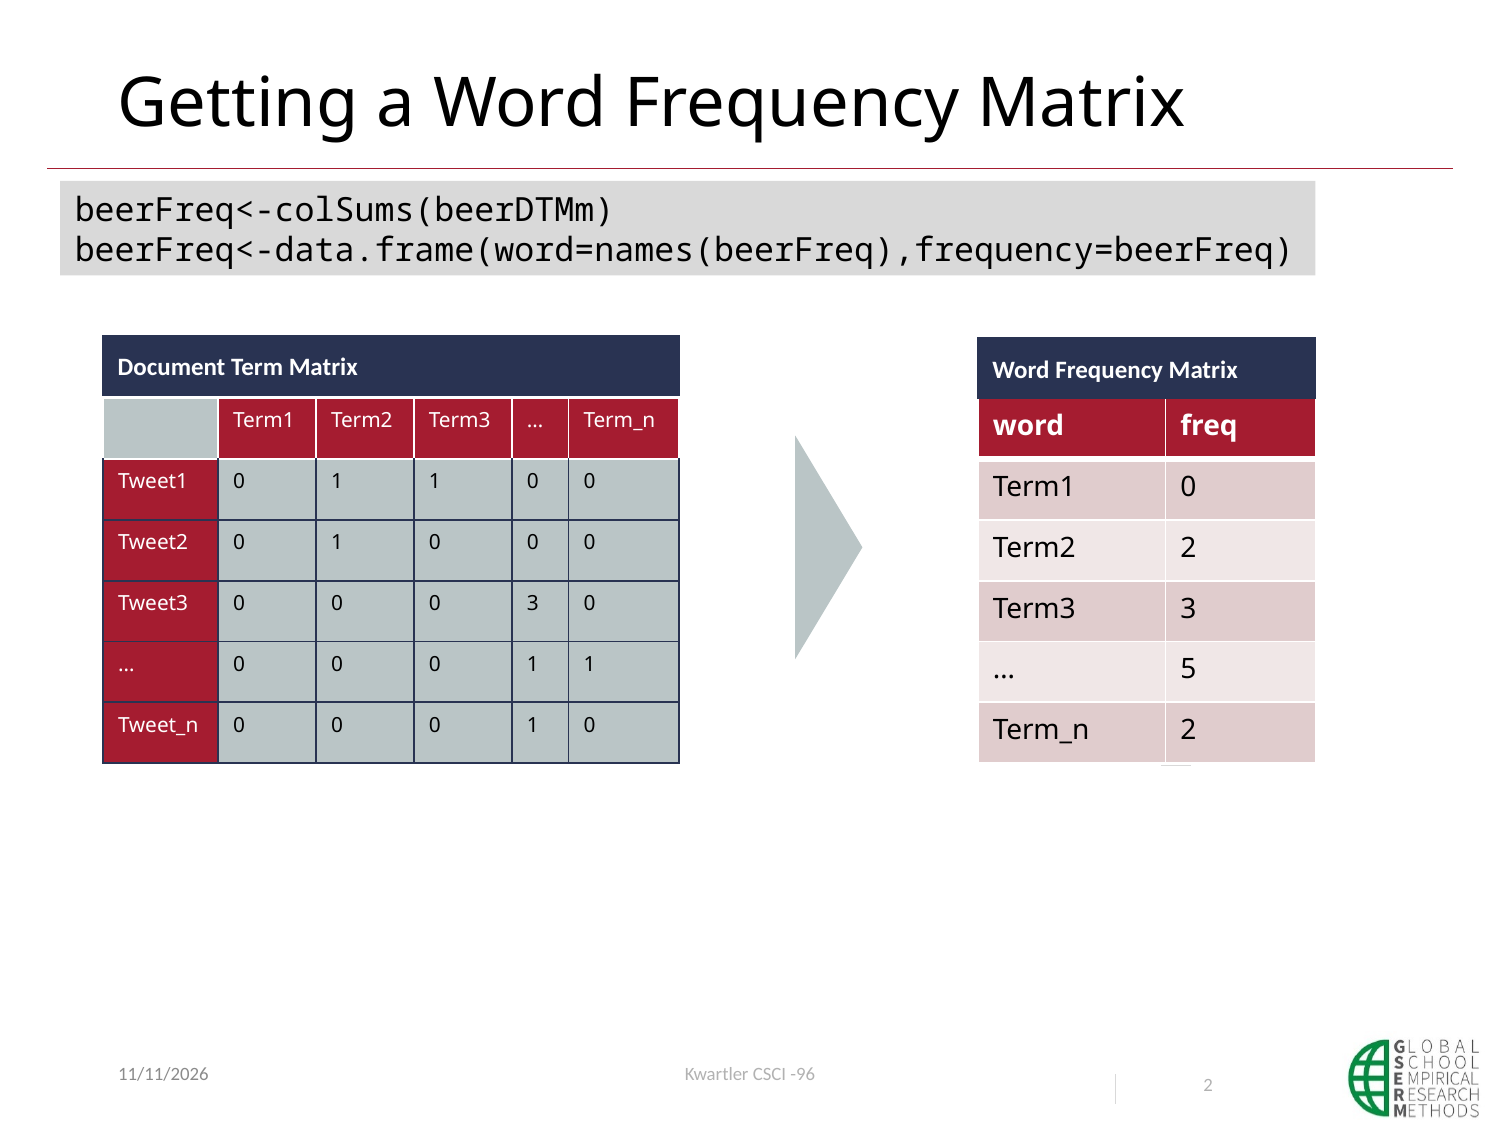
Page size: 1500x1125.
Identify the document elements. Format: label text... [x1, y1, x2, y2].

table_cell 3 [513, 582, 568, 641]
slide_number 2 [1188, 1042, 1330, 1103]
text_box Word Frequency Matrix [977, 337, 1316, 399]
table_cell 0 [317, 703, 413, 762]
table_cell 0 [219, 703, 315, 762]
table_cell Term3 [979, 582, 1165, 641]
table_cell 0 [1166, 462, 1315, 519]
table_cell 0 [569, 460, 678, 519]
table_cell 1 [513, 703, 568, 762]
table_cell … [104, 642, 217, 701]
table_cell Term_n [979, 703, 1165, 762]
table_cell 1 [317, 460, 413, 519]
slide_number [103, 1042, 441, 1103]
table_header Term1 [219, 399, 315, 458]
table_cell 0 [415, 521, 511, 580]
table_cell 1 [513, 642, 568, 701]
table_cell 2 [1166, 703, 1315, 762]
table_header Term3 [415, 399, 511, 458]
table_cell 0 [415, 582, 511, 641]
table_cell 0 [317, 582, 413, 641]
table_cell 0 [415, 703, 511, 762]
table_header word [979, 399, 1165, 456]
table_cell 0 [219, 582, 315, 641]
table_cell 0 [569, 521, 678, 580]
table_cell Tweet_n [104, 703, 217, 762]
table_cell 1 [569, 642, 678, 701]
text_box Getting a Word Frequency Matrix [103, 59, 1397, 157]
table_cell 2 [1166, 521, 1315, 580]
table_header [104, 399, 217, 458]
table_cell 0 [569, 703, 678, 762]
table_cell 0 [219, 460, 315, 519]
table_cell 0 [317, 642, 413, 701]
table_header freq [1166, 399, 1315, 456]
table_cell 1 [317, 521, 413, 580]
text_box beerFreq<-colSums(beerDTMm) beerFreq<-data.frame(word=names(beerFreq),frequency=beerFreq) [60, 180, 1316, 276]
table_cell 0 [569, 582, 678, 641]
table_cell 0 [415, 642, 511, 701]
table_header … [513, 399, 568, 458]
footer Kwartler CSCI -96 [496, 1042, 1004, 1103]
table_cell Tweet2 [104, 521, 217, 580]
text_box [795, 435, 863, 660]
table_cell 1 [415, 460, 511, 519]
text_box Document Term Matrix [102, 335, 680, 397]
table_cell 0 [219, 521, 315, 580]
table_cell 3 [1166, 582, 1315, 641]
table_cell … [979, 642, 1165, 701]
table_cell Tweet3 [104, 582, 217, 641]
table_header Term_n [569, 399, 678, 458]
table_cell 0 [513, 460, 568, 519]
picture [1342, 1031, 1500, 1120]
table_cell Tweet1 [104, 460, 217, 519]
table_cell 5 [1166, 642, 1315, 701]
table_cell 0 [219, 642, 315, 701]
table_header Term2 [317, 399, 413, 458]
table_cell Term1 [979, 462, 1165, 519]
table_cell 0 [513, 521, 568, 580]
table_cell Term2 [979, 521, 1165, 580]
